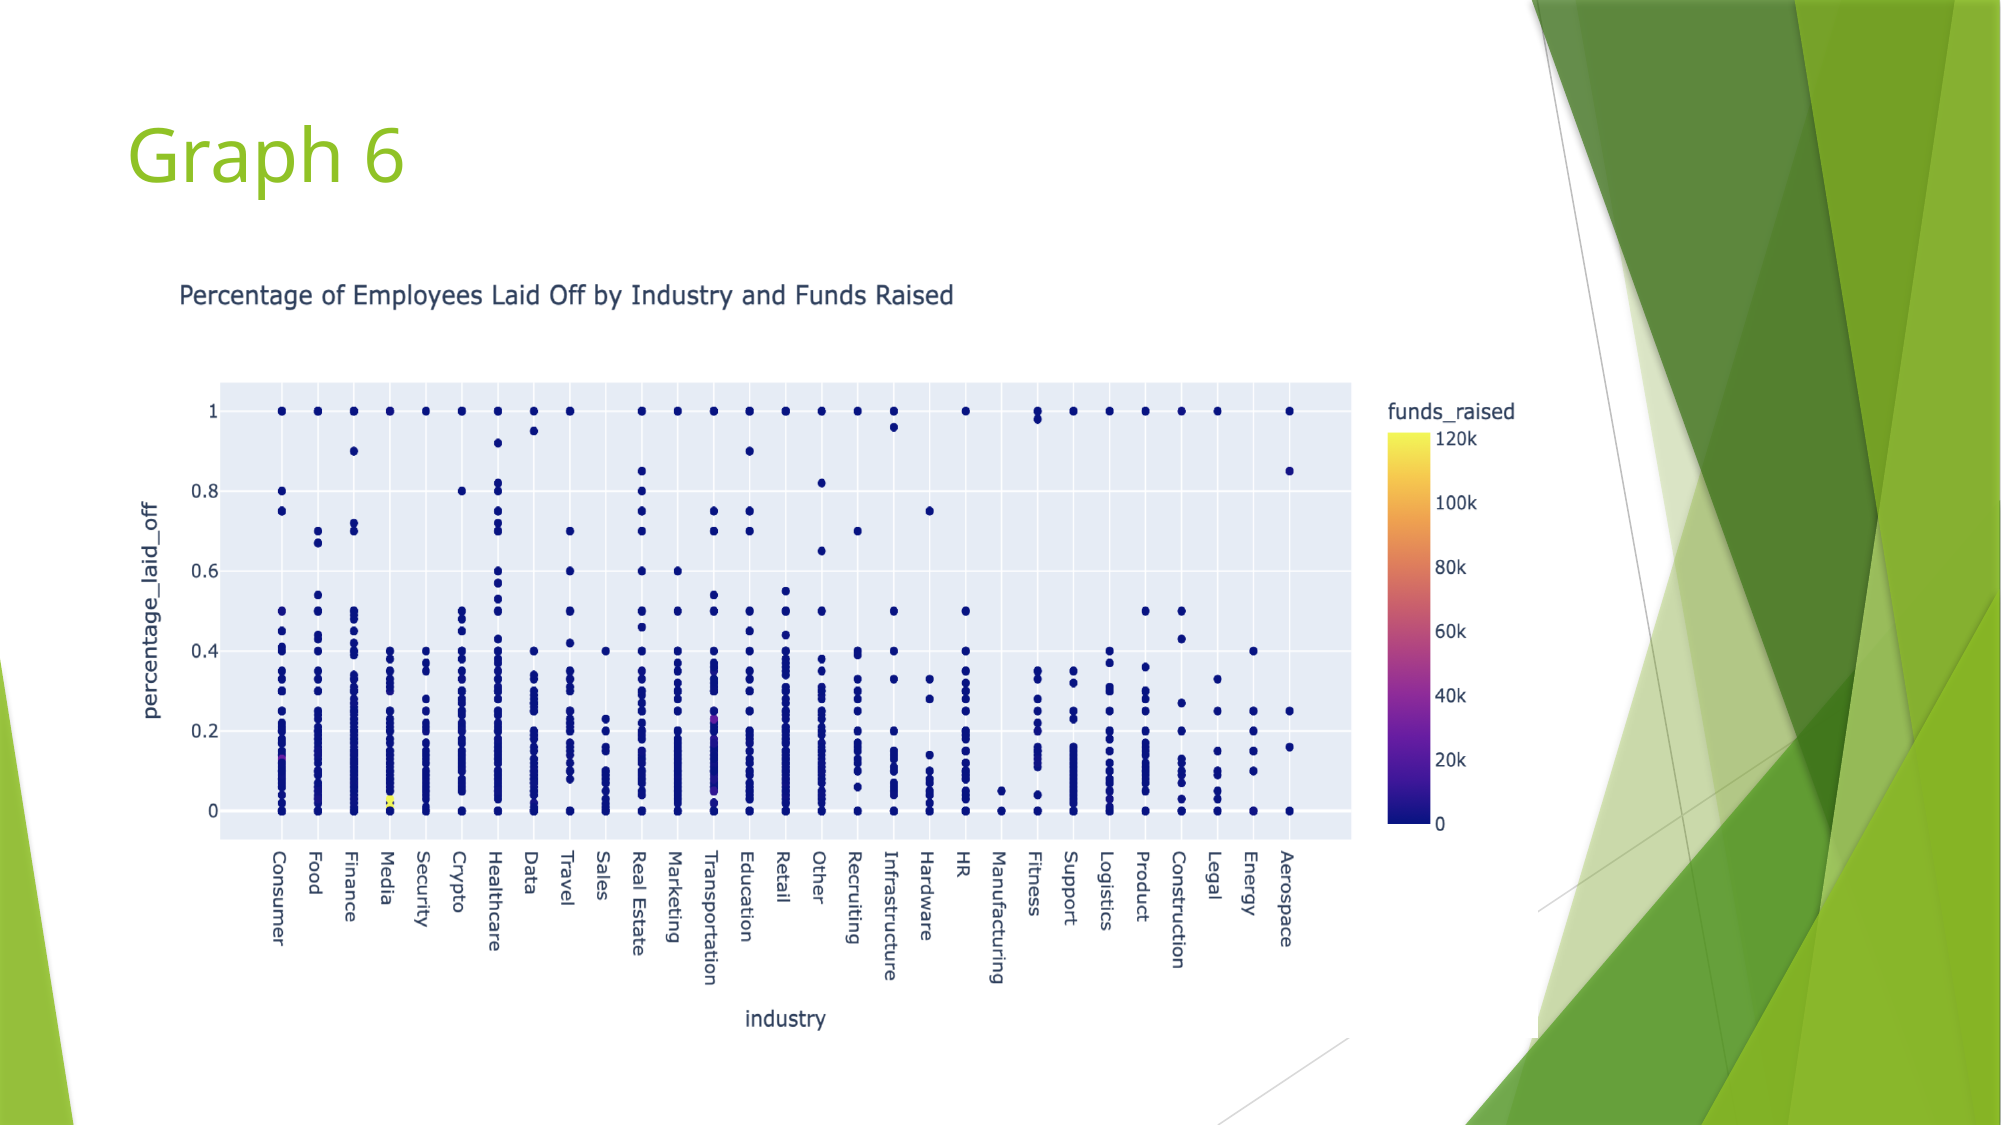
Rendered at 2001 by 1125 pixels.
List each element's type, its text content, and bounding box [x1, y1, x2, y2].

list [111, 232, 1538, 1038]
title Graph 6 [111, 99, 1522, 232]
